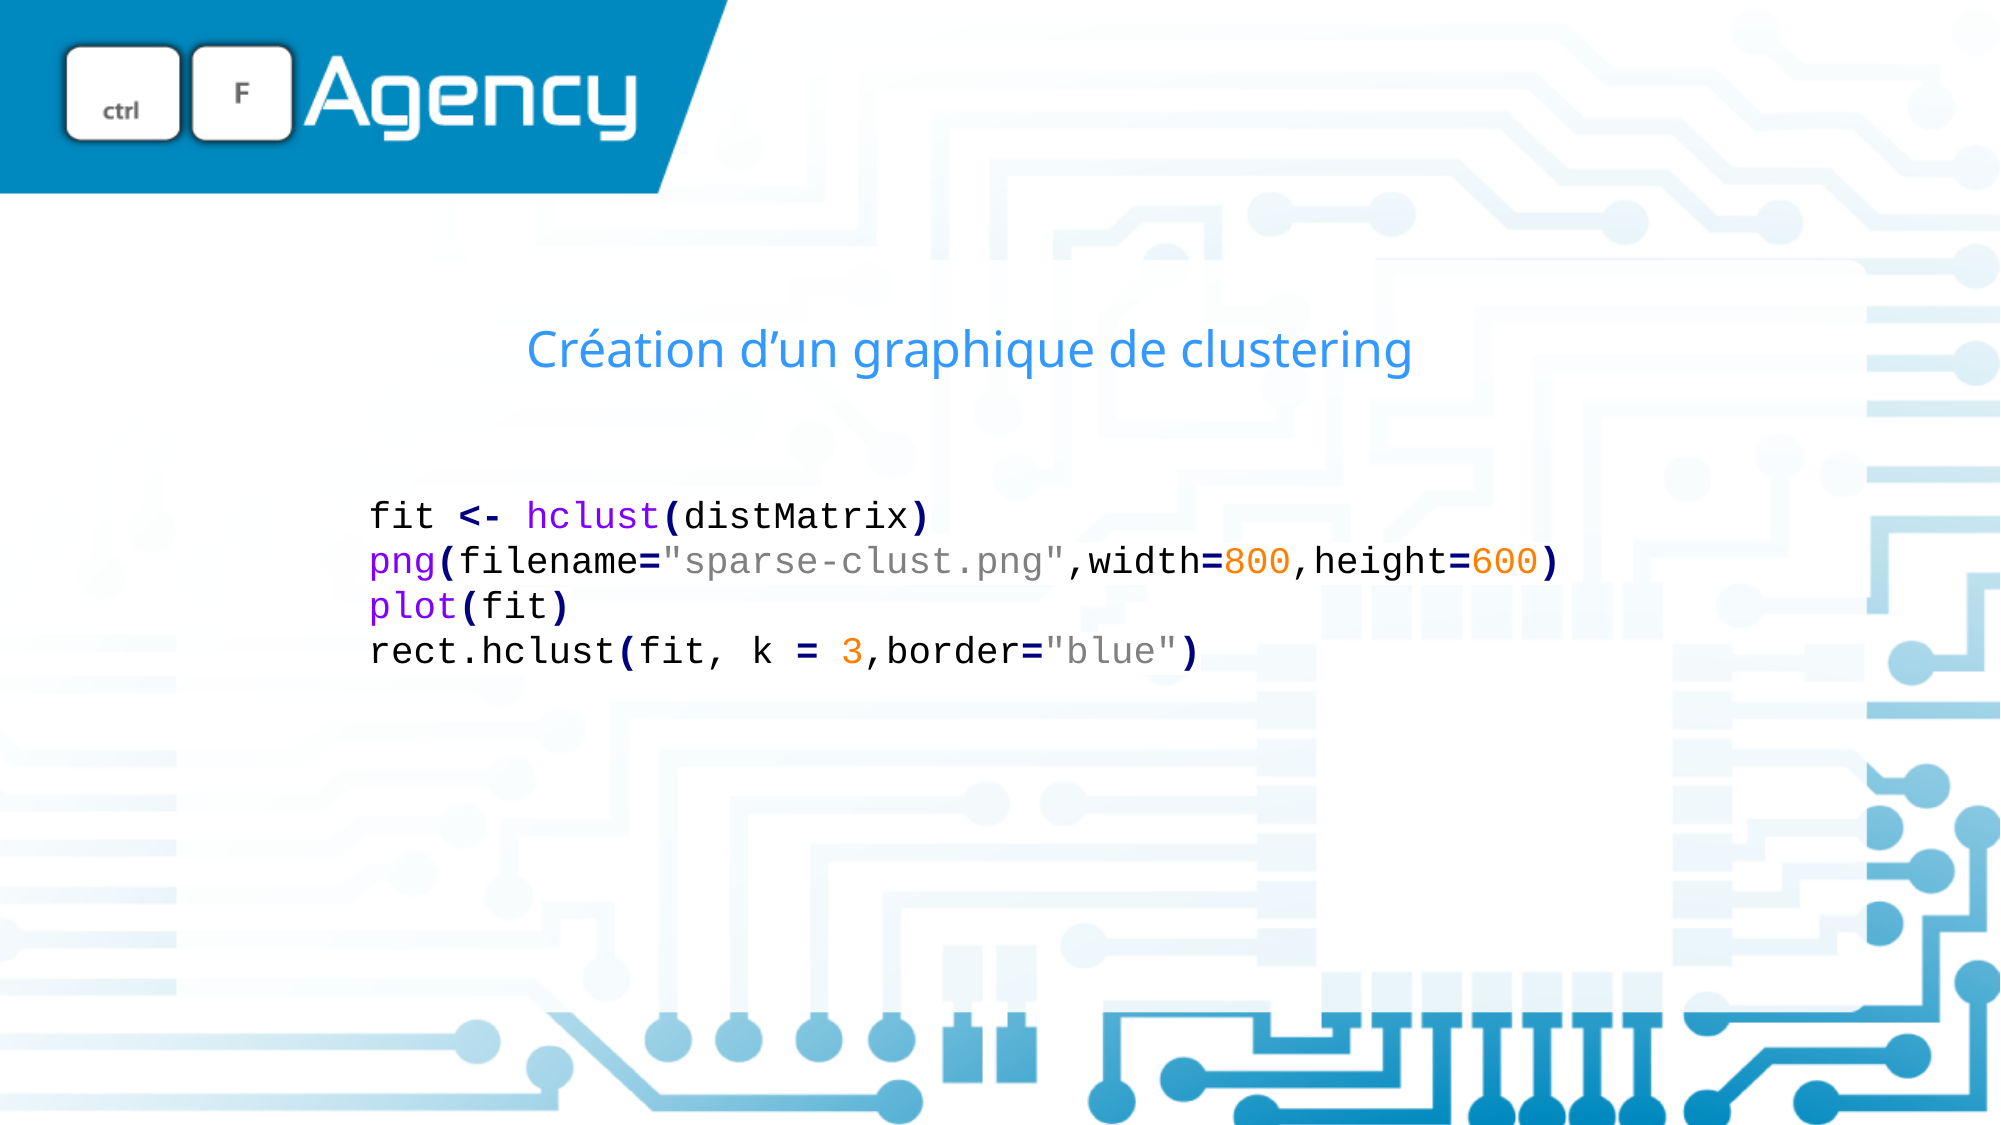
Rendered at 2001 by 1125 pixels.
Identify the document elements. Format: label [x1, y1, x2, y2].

list [0, 0, 2000, 1125]
